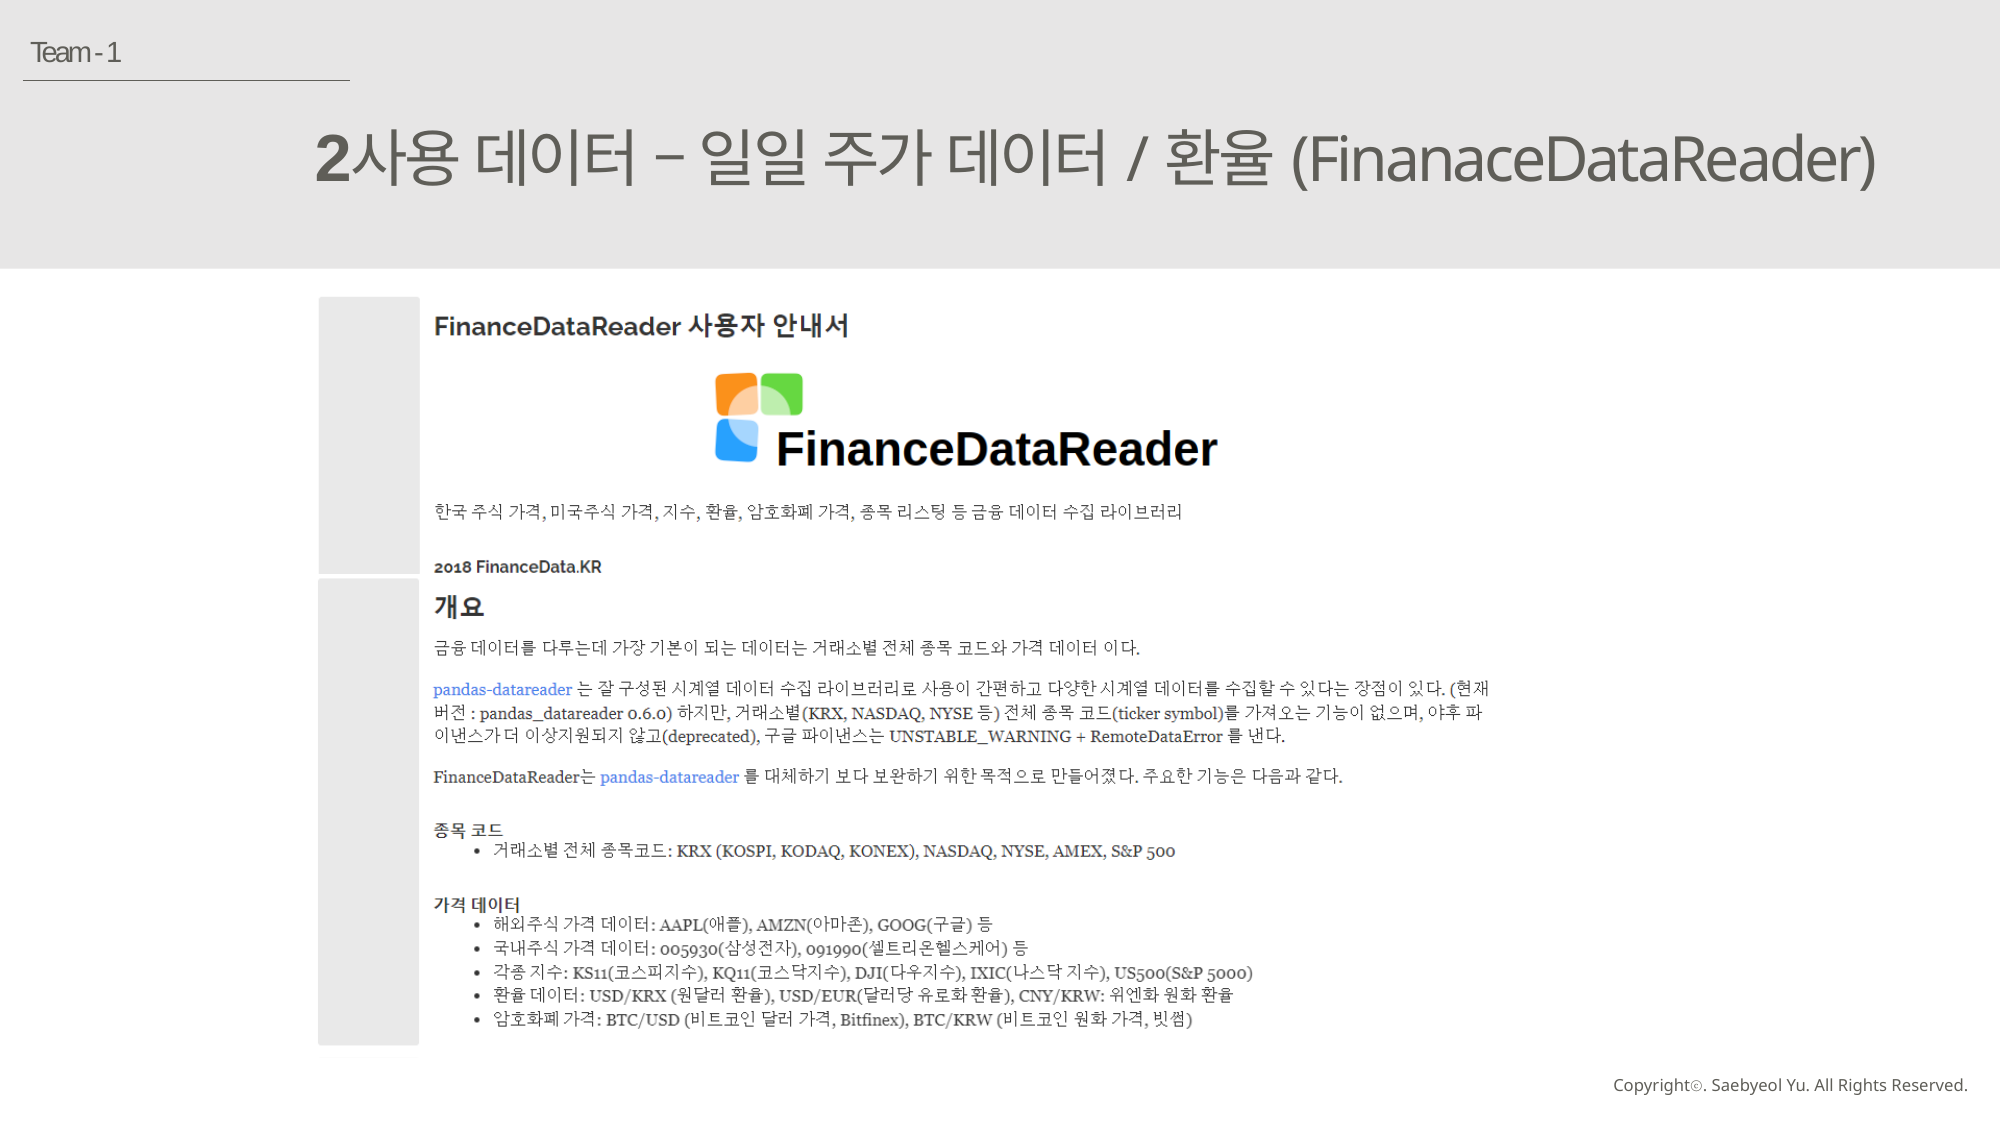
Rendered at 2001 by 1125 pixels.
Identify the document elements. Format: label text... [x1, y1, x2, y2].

text_box Team - 1 [15, 25, 137, 76]
text_box 2 [299, 106, 367, 202]
text_box 사용 데이터 – 일일 주가 데이터/환율(FinanaceDataReader) [335, 111, 1893, 201]
text_box [0, 0, 2000, 270]
picture [299, 271, 1571, 1058]
